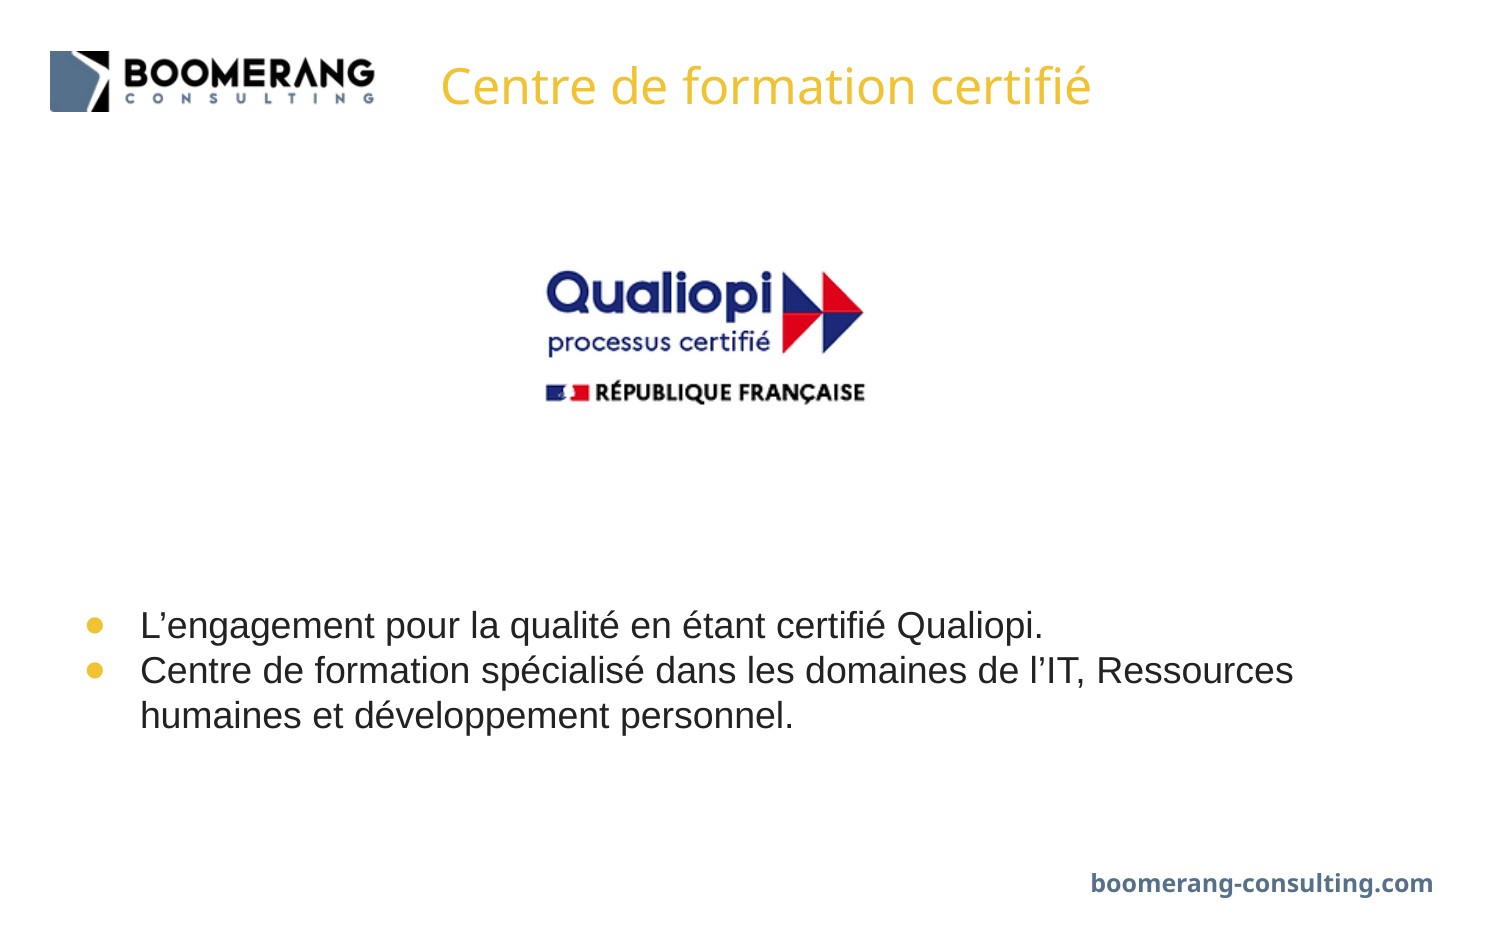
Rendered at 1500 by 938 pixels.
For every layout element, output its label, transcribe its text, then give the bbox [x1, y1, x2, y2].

title Centre de formation certifié [425, 45, 1451, 124]
picture [529, 229, 880, 444]
list L’engagement pour la qualité en étant certifié Qualiopi. Centre de formation spécialisé dans les domaines de l’IT, Ressources humaines et développement personnel. [49, 548, 1451, 859]
picture [50, 51, 389, 112]
